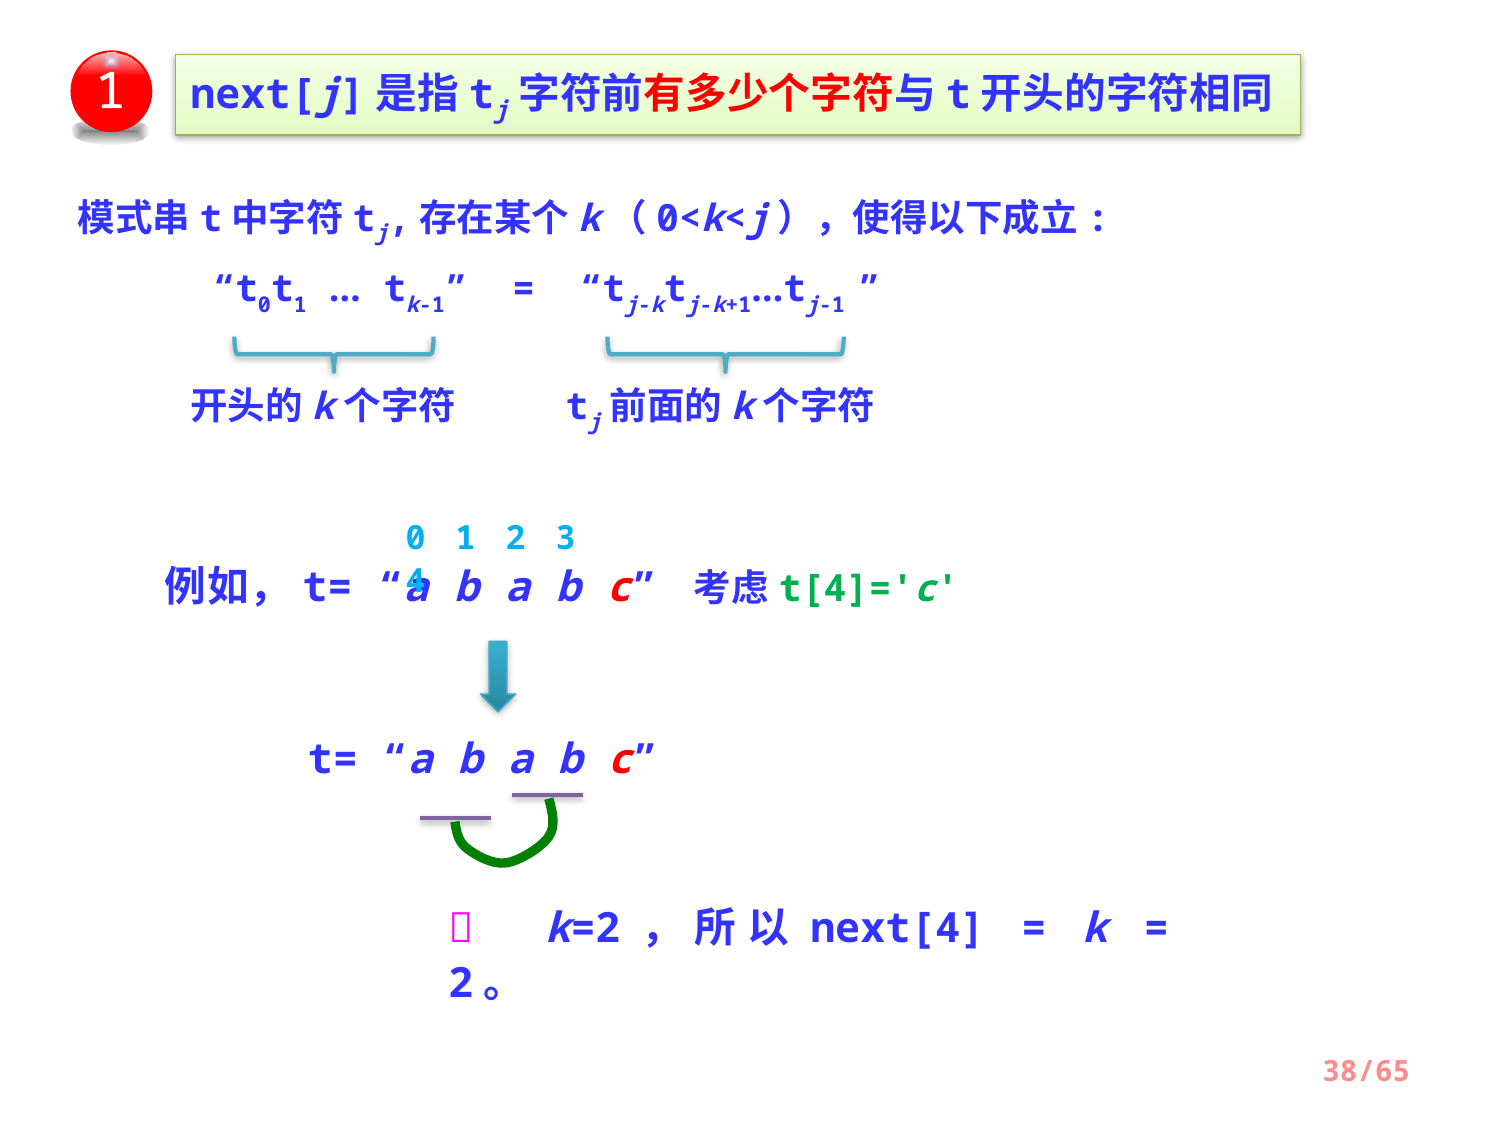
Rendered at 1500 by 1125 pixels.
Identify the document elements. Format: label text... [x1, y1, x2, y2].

slide_number 38/65 [1074, 1042, 1425, 1103]
text_box next[j]是指tj字符前有多少个字符与t开头的字符相同 [175, 54, 1301, 136]
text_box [70, 50, 153, 145]
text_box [128, 491, 1208, 615]
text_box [62, 186, 1219, 436]
text_box  k=2，所以next[4] = k = 2。 [433, 888, 1184, 1014]
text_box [292, 641, 762, 866]
